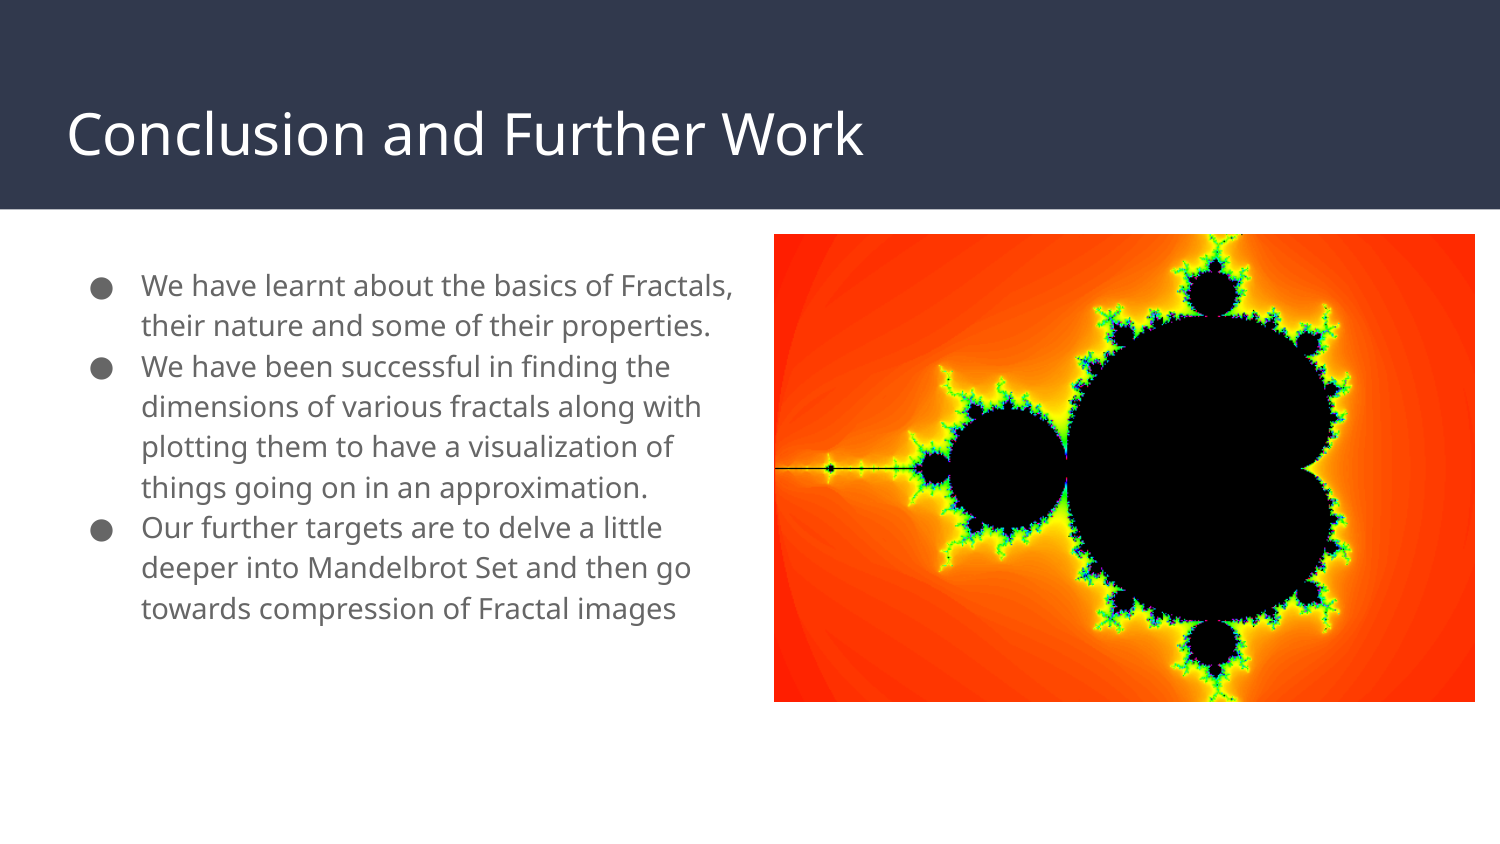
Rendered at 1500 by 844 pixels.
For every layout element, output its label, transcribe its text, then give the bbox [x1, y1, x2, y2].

list We have learnt about the basics of Fractals, their nature and some of their properties. We have been successful in finding the dimensions of various fractals along with plotting them to have a visualization of things going on in an approximation. Our further targets are to delve a little deeper into Mandelbrot Set and then go towards compression of Fractal images [51, 247, 750, 752]
picture [774, 234, 1476, 702]
title Conclusion and Further Work [51, 82, 1449, 185]
